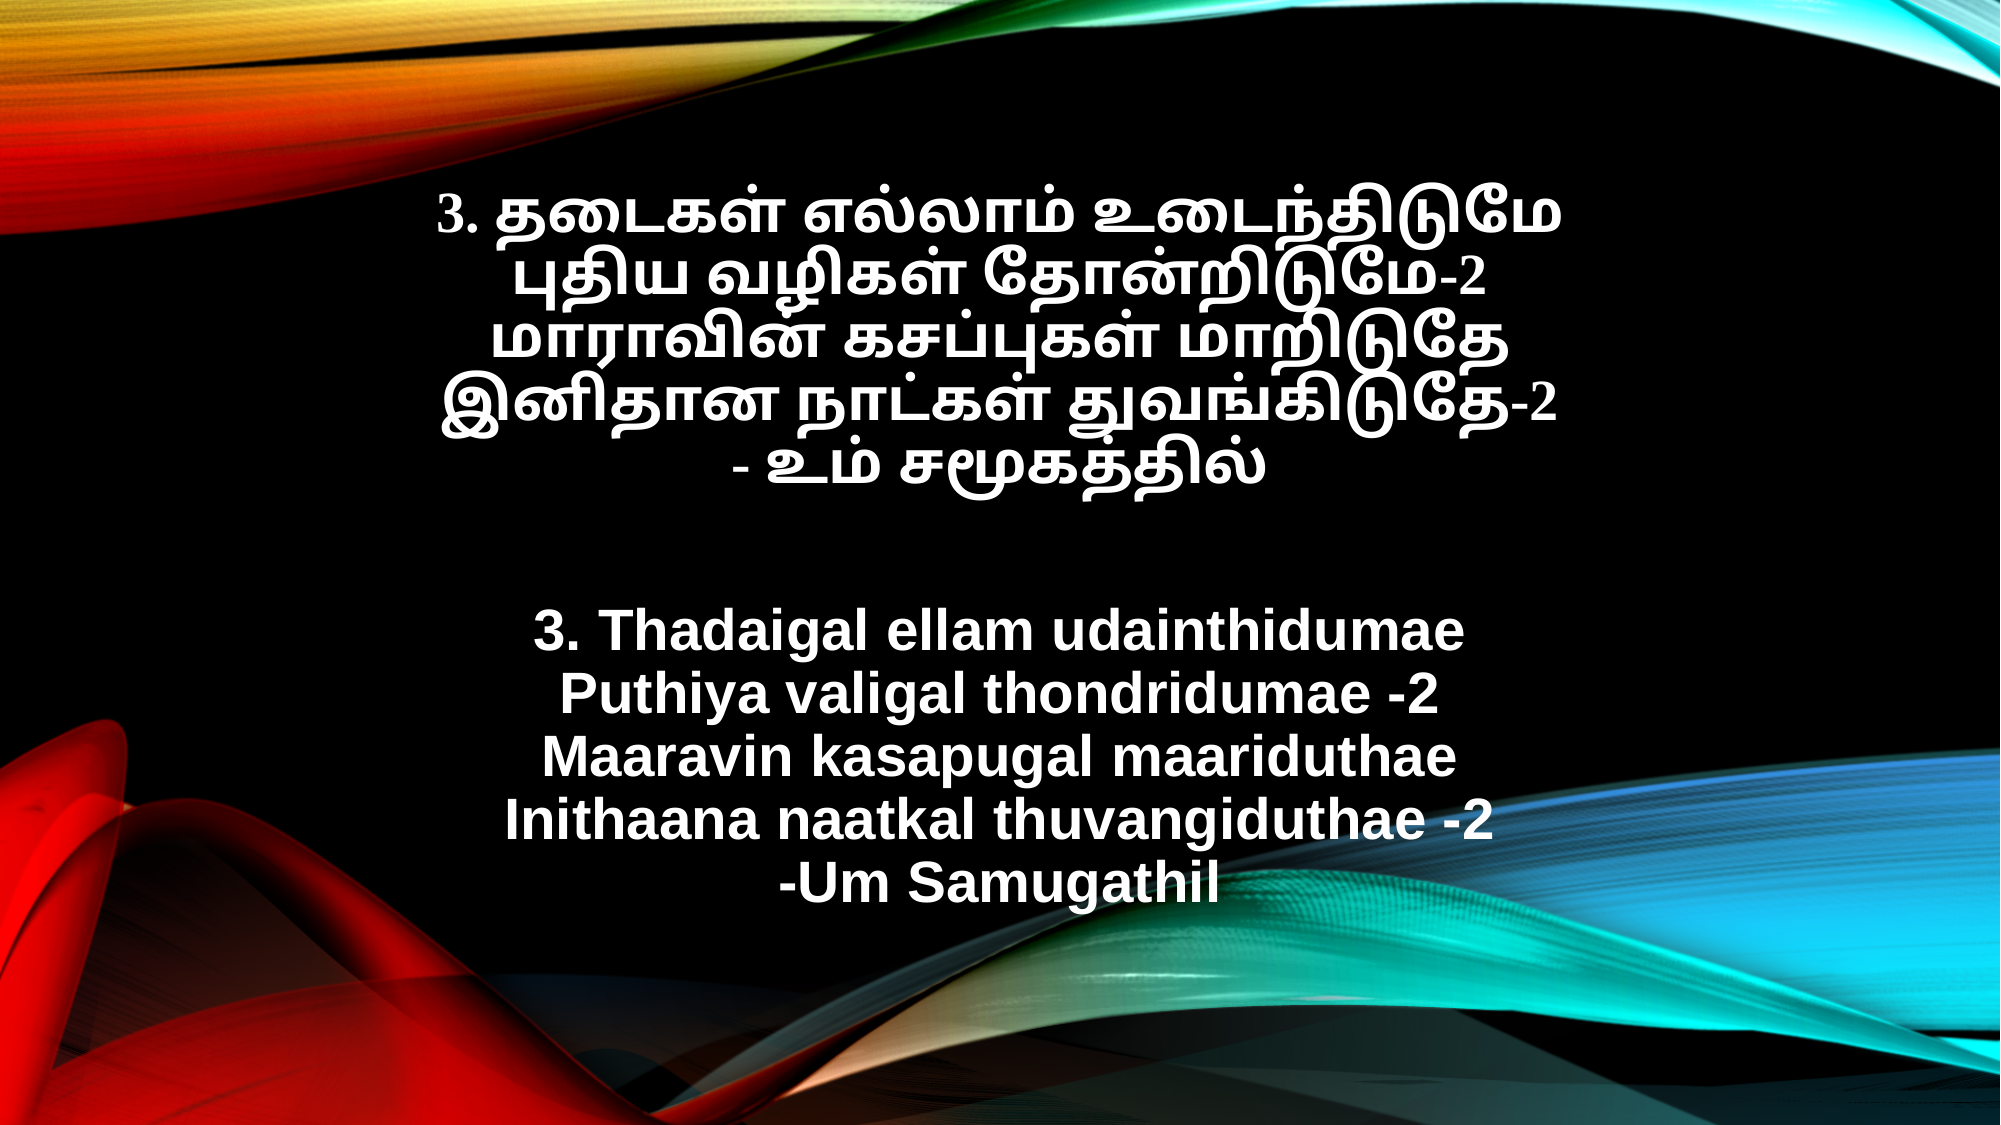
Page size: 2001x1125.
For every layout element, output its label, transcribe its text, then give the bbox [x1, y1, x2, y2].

subtitle 3. தடைகள் எல்லாம் உடைந்திடுமே புதிய வழிகள் தோன்றிடுமே-2 மாராவின் கசப்புகள் மாறிடுதே இனிதான நாட்கள் துவங்கிடுதே-2 - உம் சமூகத்தில் 3. Thadaigal ellam udainthidumae Puthiya valigal thondridumae -2 Maaravin kasapugal maariduthae Inithaana naatkal thuvangiduthae -2 -Um Samugathil [0, 0, 2000, 1125]
